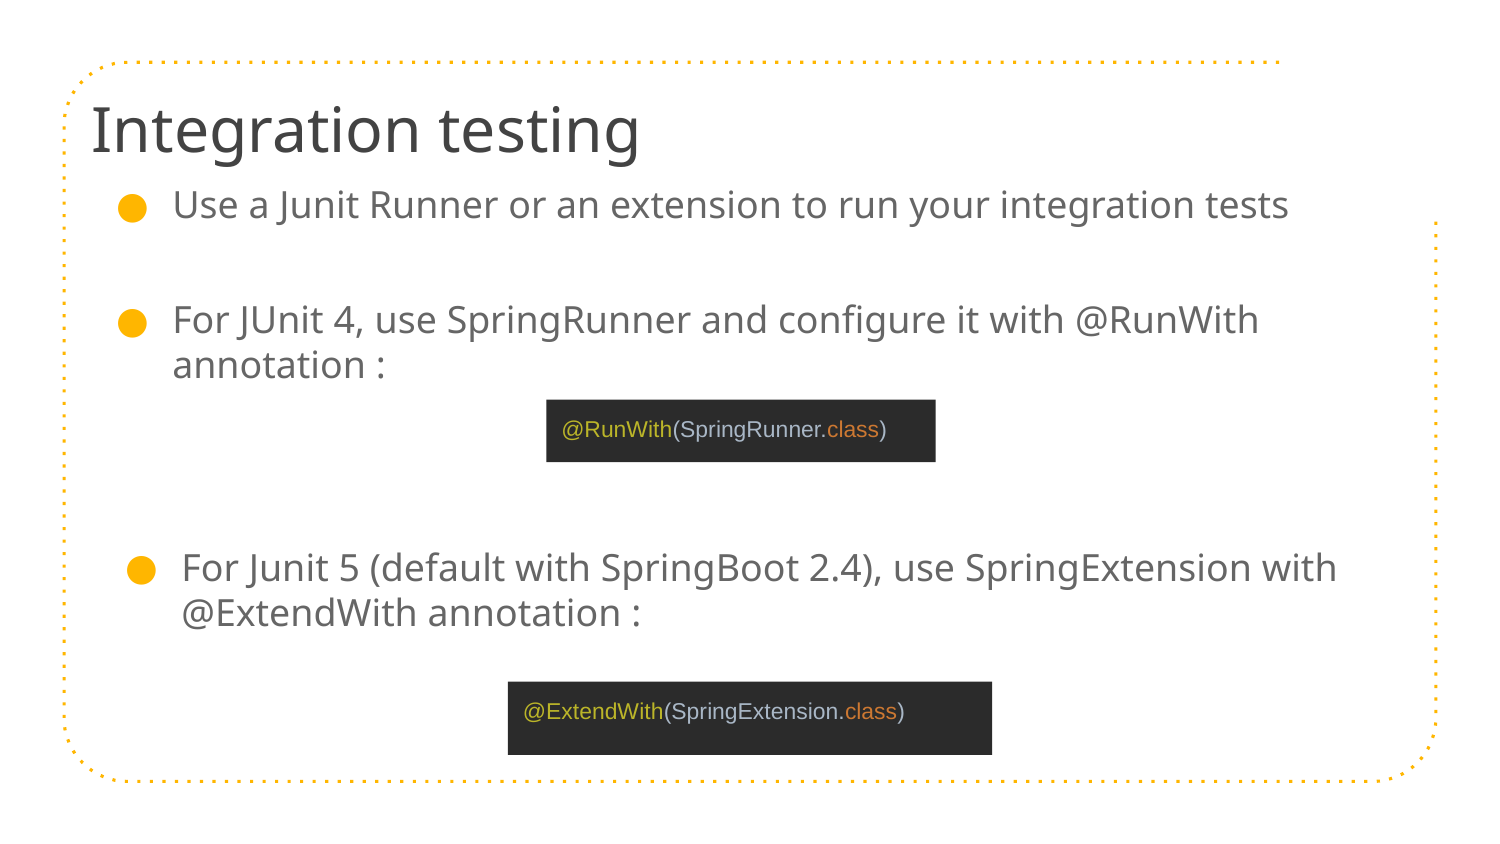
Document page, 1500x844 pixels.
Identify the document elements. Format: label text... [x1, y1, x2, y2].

text_box @RunWith(SpringRunner.class) [546, 399, 936, 463]
text_box @ExtendWith(SpringExtension.class) [507, 681, 993, 755]
title Integration testing [76, 74, 1406, 216]
list For Junit 5 (default with SpringBoot 2.4), use SpringExtension with @ExtendWith annotation : [91, 528, 1409, 659]
list Use a Junit Runner or an extension to run your integration tests For JUnit 4, use SpringRunner and configure it with @RunWith annotation : [82, 166, 1435, 400]
